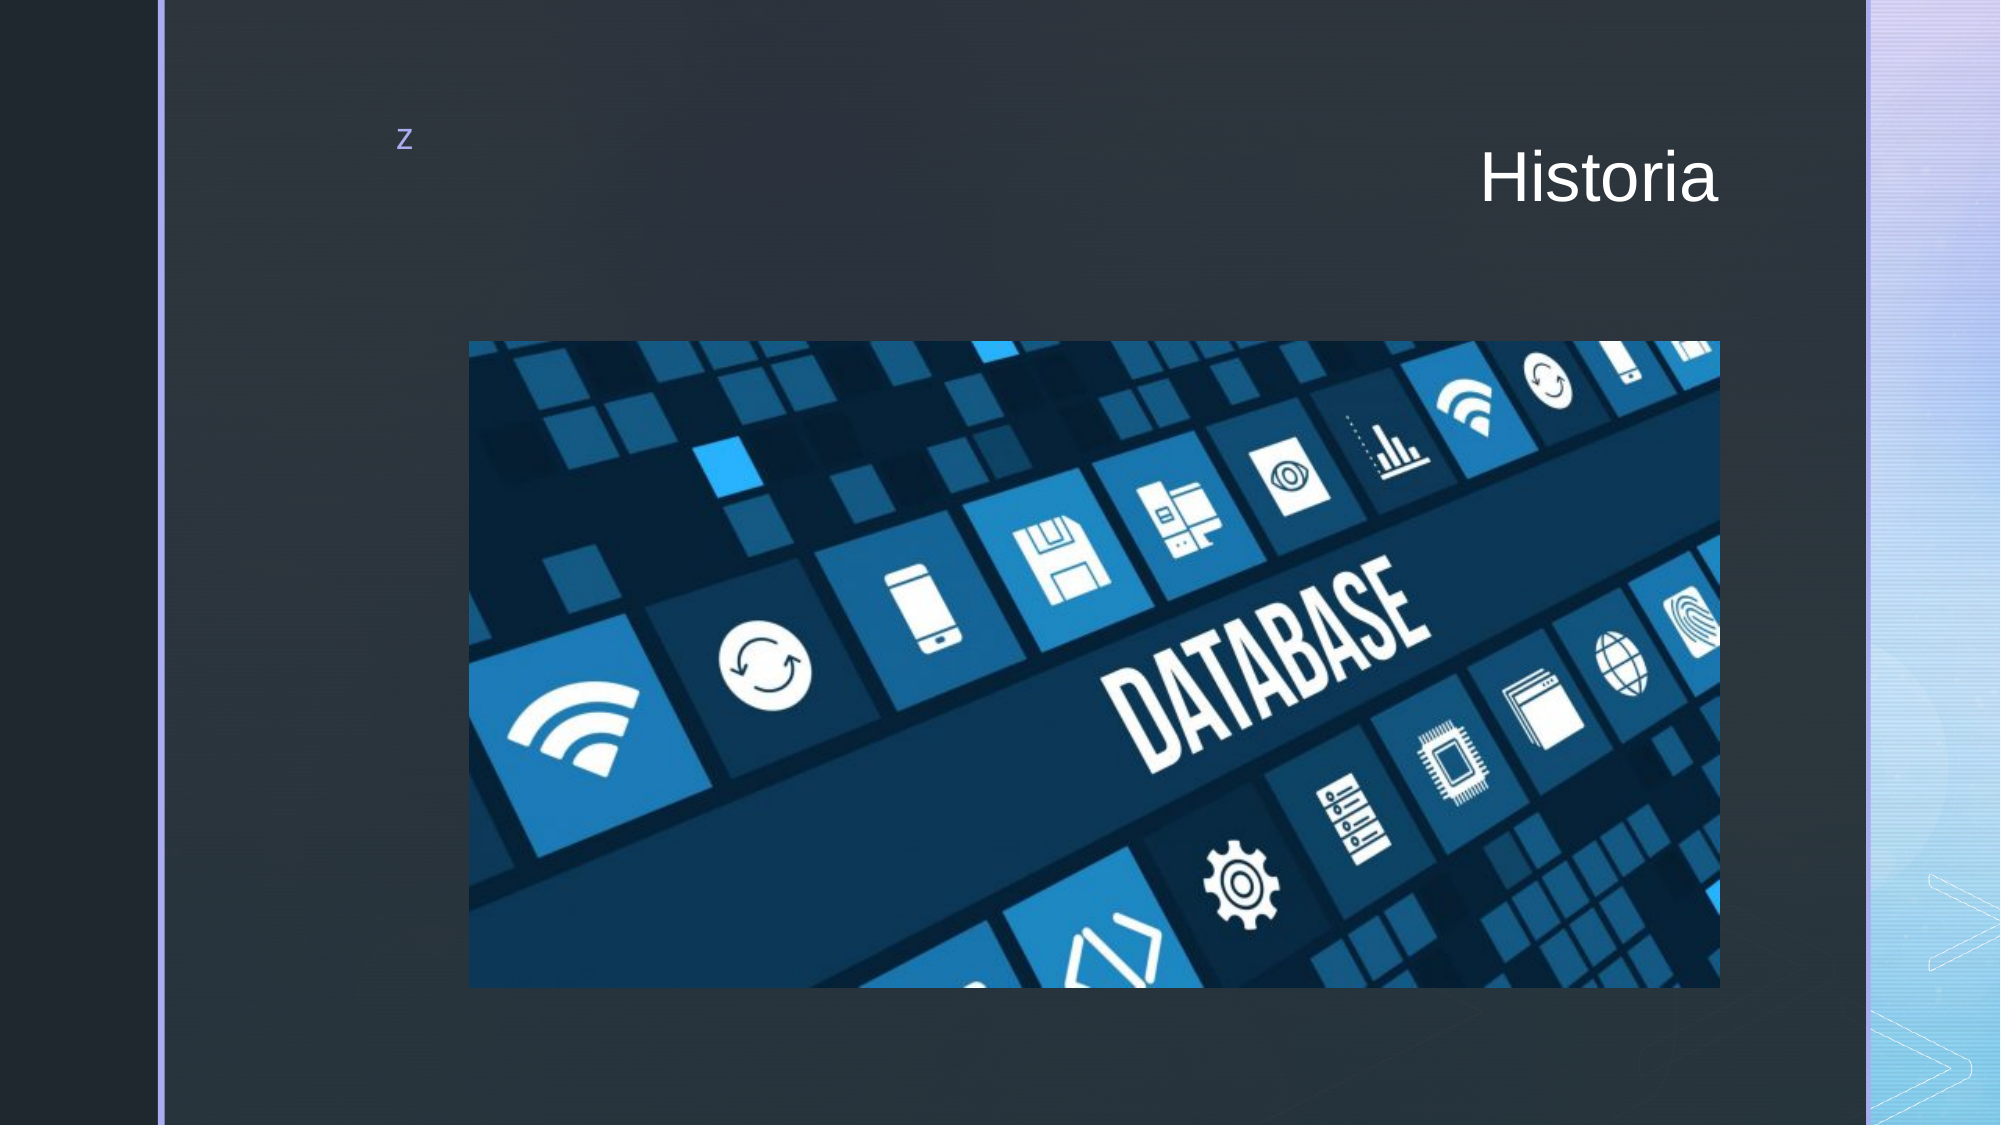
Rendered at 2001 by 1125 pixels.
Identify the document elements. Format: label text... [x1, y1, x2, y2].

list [469, 340, 1720, 989]
title Historia [428, 132, 1734, 310]
picture [1871, 0, 2001, 1125]
